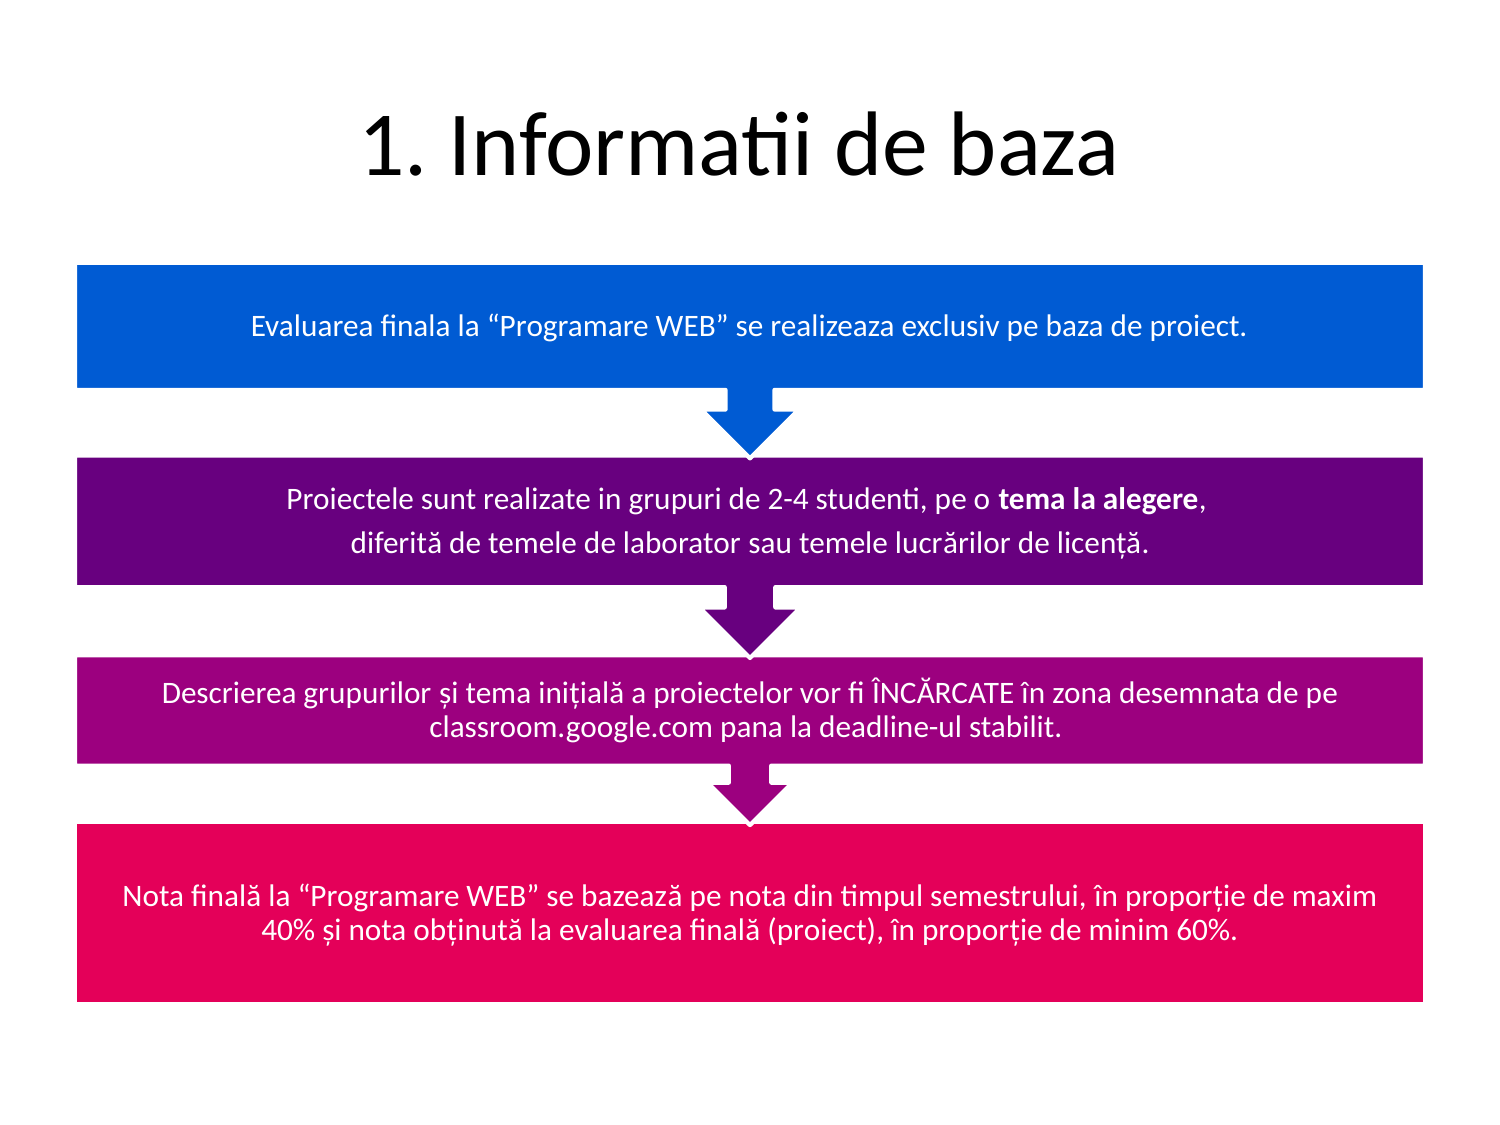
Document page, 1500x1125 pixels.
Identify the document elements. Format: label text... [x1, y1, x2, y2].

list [74, 262, 1426, 1006]
title 1. Informatii de baza [75, 45, 1425, 233]
